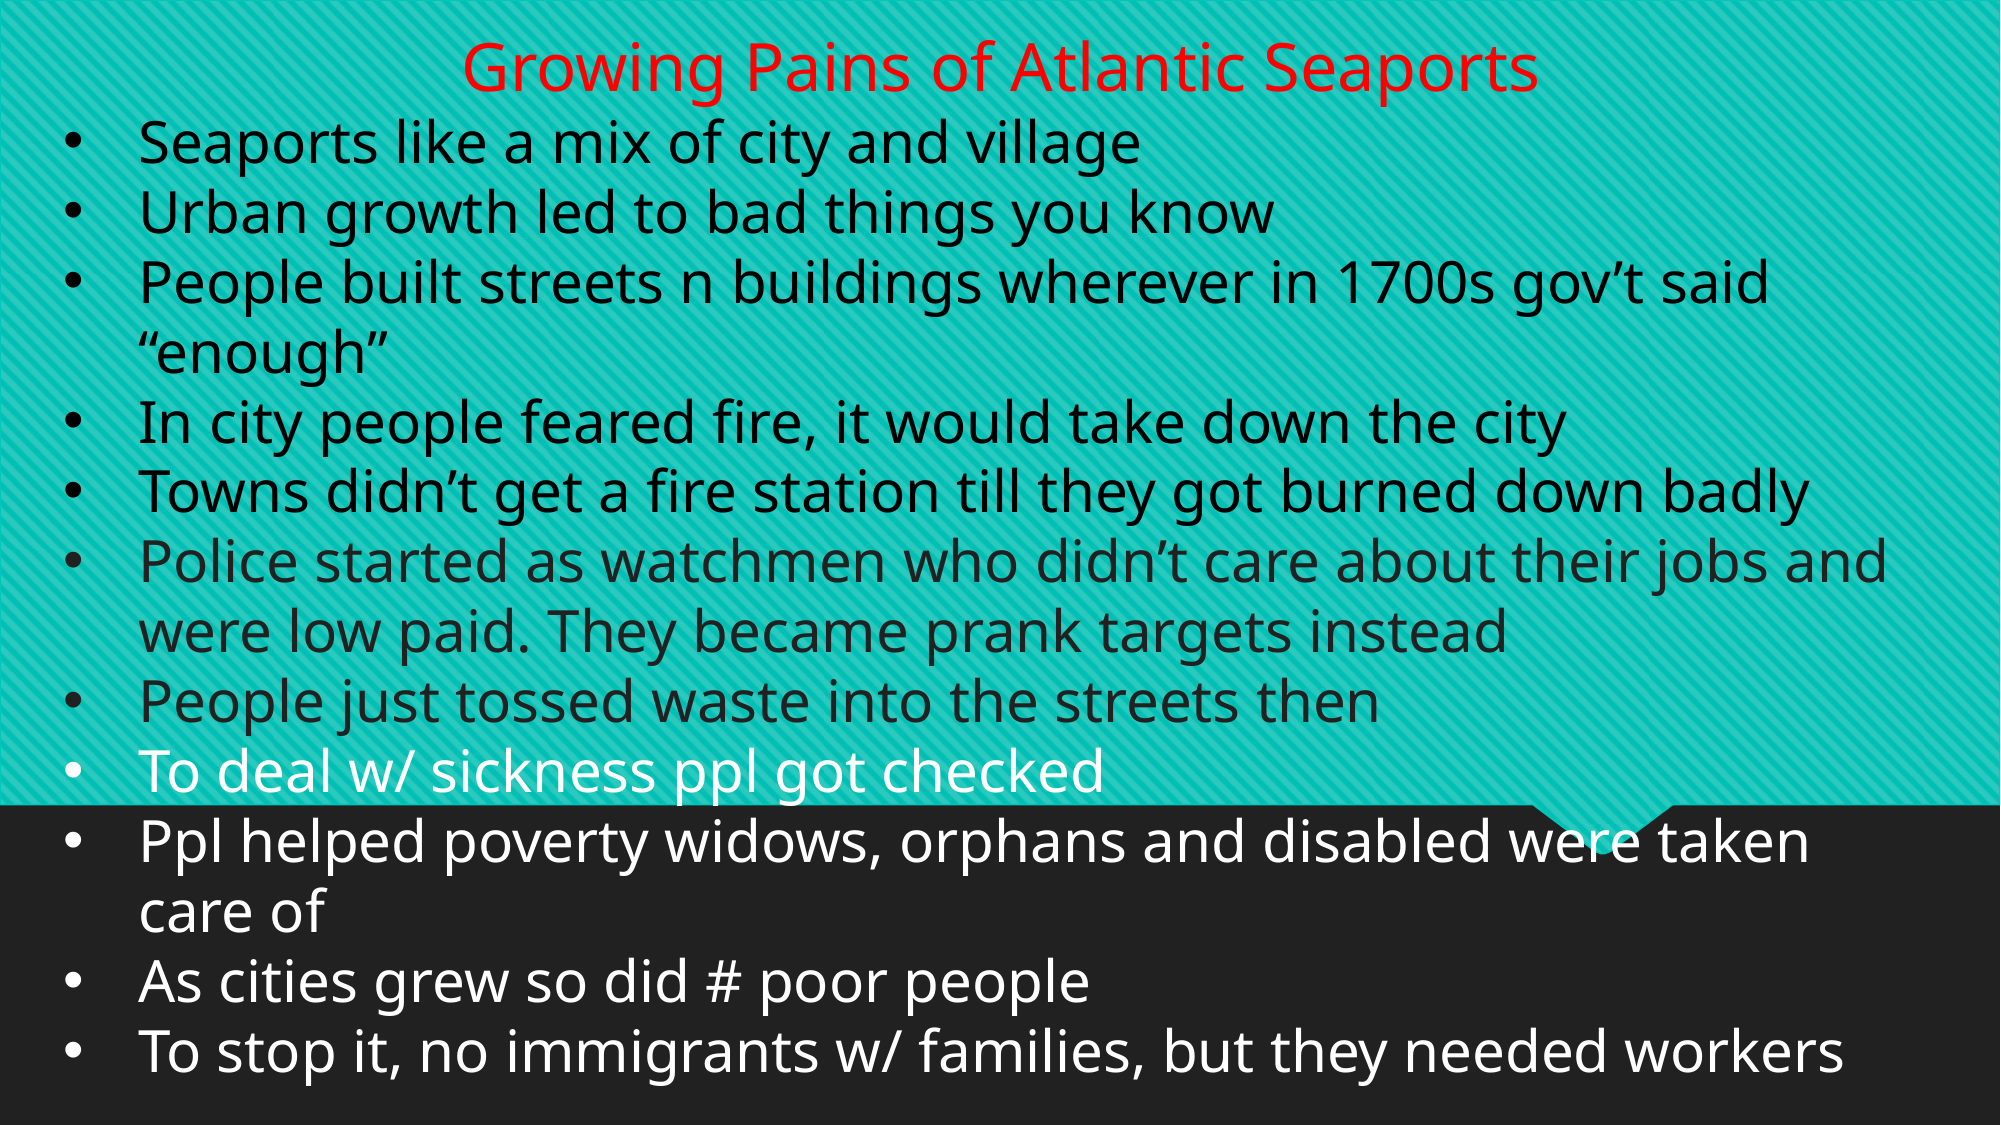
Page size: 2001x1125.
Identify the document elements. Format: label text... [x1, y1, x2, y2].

text_box Growing Pains of Atlantic Seaports Seaports like a mix of city and village Urban growth led to bad things you know People built streets n buildings wherever in 1700s gov’t said “enough” In city people feared fire, it would take down the city Towns didn’t get a fire station till they got burned down badly Police started as watchmen who didn’t care about their jobs and were low paid. They became prank targets instead People just tossed waste into the streets then To deal w/ sickness ppl got checked Ppl helped poverty widows, orphans and disabled were taken care of As cities grew so did # poor people To stop it, no immigrants w/ families, but they needed workers [48, 17, 1955, 1125]
